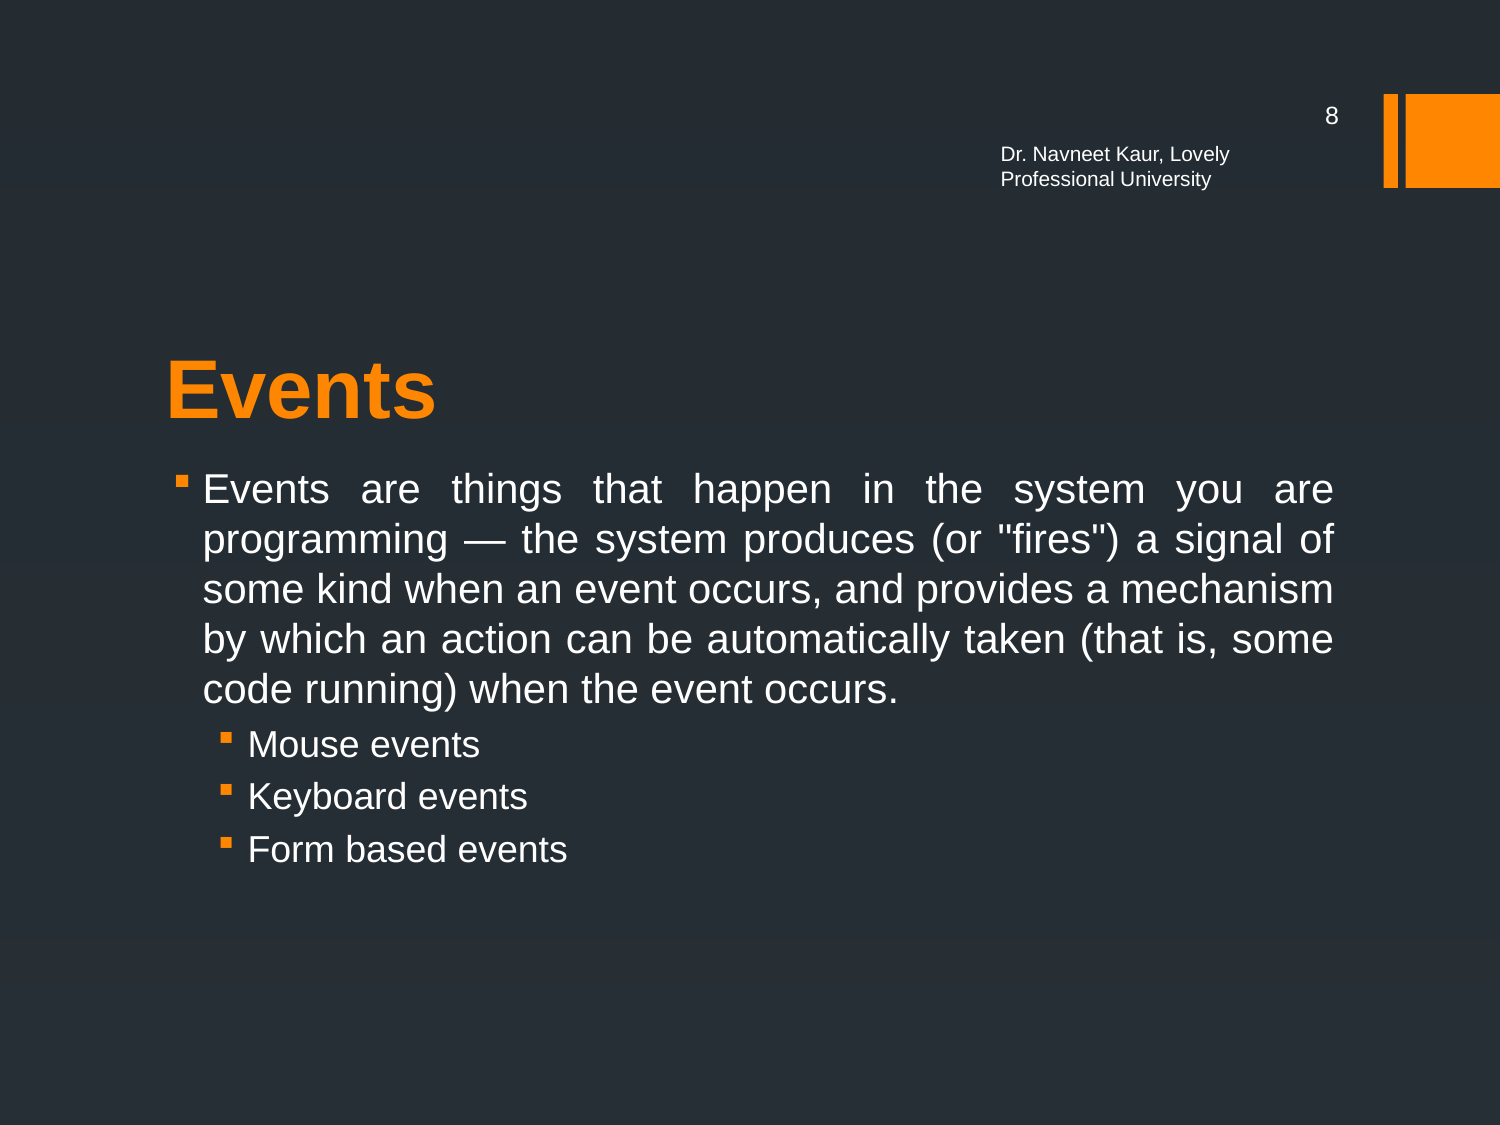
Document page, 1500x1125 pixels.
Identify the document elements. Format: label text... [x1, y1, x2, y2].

list Events are things that happen in the system you are programming — the system produces (or "fires") a signal of some kind when an event occurs, and provides a mechanism by which an action can be automatically taken (that is, some code running) when the event occurs. Mouse events Keyboard events Form based events [150, 454, 1350, 1035]
slide_number 8 [1199, 90, 1355, 140]
footer Dr. Navneet Kaur, Lovely Professional University [985, 140, 1355, 190]
title Events [150, 253, 1350, 443]
